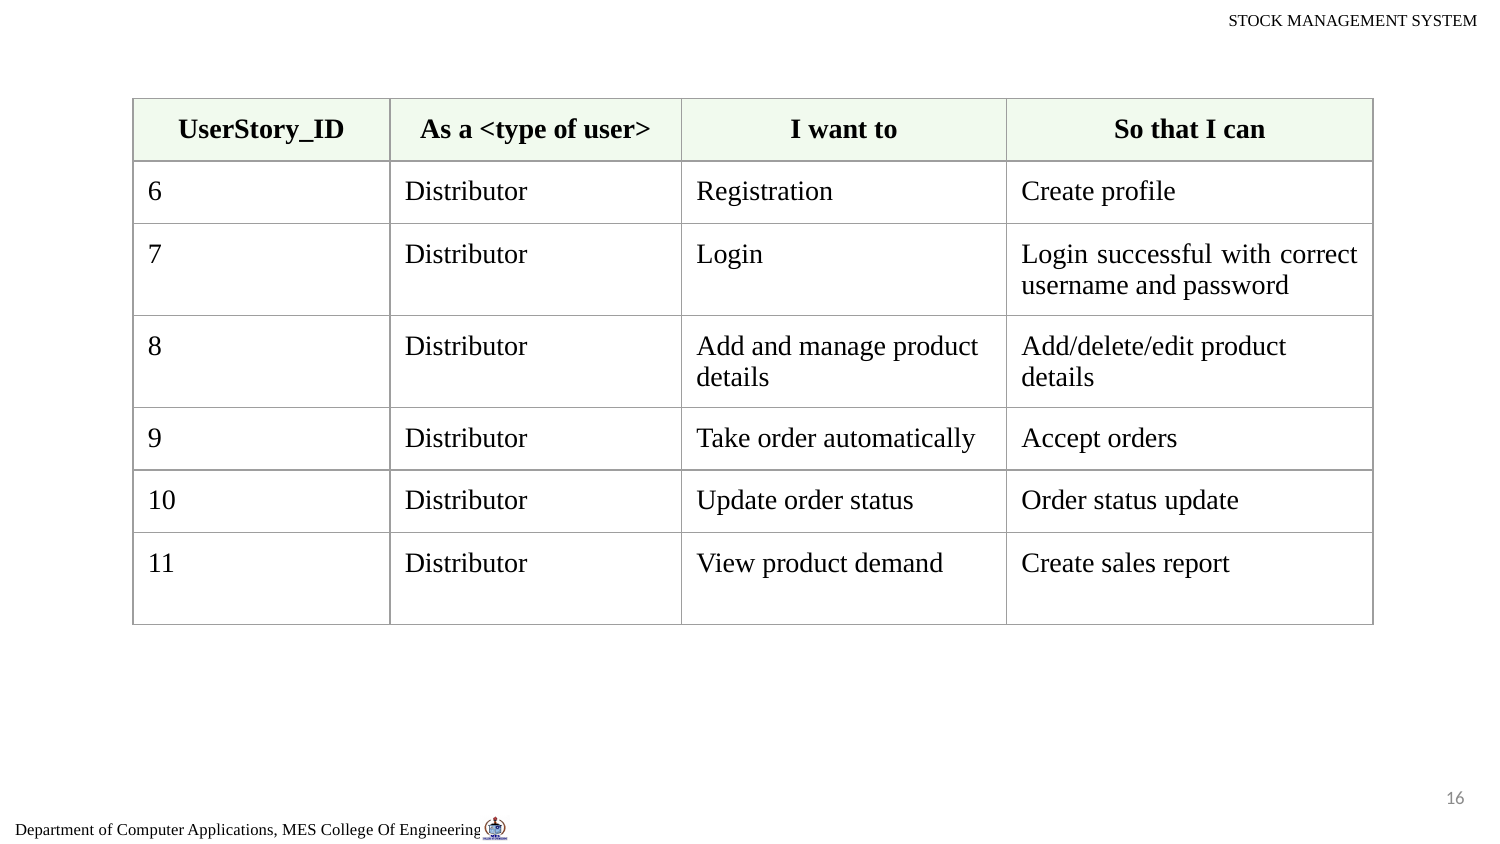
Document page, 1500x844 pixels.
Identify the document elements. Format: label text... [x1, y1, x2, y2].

text_box Department of Computer Applications, MES College Of Engineering [0, 803, 821, 844]
slide_number 16 [1389, 764, 1480, 830]
table_cell Distributor [391, 162, 681, 223]
table_header I want to [682, 99, 1006, 160]
table_cell Update order status [682, 471, 1006, 532]
table_cell Distributor [391, 408, 681, 469]
table_cell Login successful with correct username and password [1007, 224, 1372, 315]
table_cell Order status update [1007, 471, 1372, 532]
table_cell Take order automatically [682, 408, 1006, 469]
table_cell 11 [134, 533, 389, 624]
text_box STOCK MANAGEMENT SYSTEM [985, 0, 1500, 40]
table_cell Accept orders [1007, 408, 1372, 469]
table_cell Create profile [1007, 162, 1372, 223]
table_cell 6 [134, 162, 389, 223]
picture [480, 815, 510, 841]
table_cell Login [682, 224, 1006, 315]
table_header So that I can [1007, 99, 1372, 160]
table_header As a <type of user> [391, 99, 681, 160]
table_header UserStory_ID [134, 99, 389, 160]
table_cell Distributor [391, 471, 681, 532]
table_cell Add and manage product details [682, 316, 1006, 407]
table_cell Distributor [391, 224, 681, 315]
table_cell Create sales report [1007, 533, 1372, 624]
table_cell 9 [134, 408, 389, 469]
table_cell Distributor [391, 316, 681, 407]
table_cell 7 [134, 224, 389, 315]
table_cell Registration [682, 162, 1006, 223]
table_cell 8 [134, 316, 389, 407]
table_cell Distributor [391, 533, 681, 624]
table_cell 10 [134, 471, 389, 532]
table_cell Add/delete/edit product details [1007, 316, 1372, 407]
table_cell View product demand [682, 533, 1006, 624]
